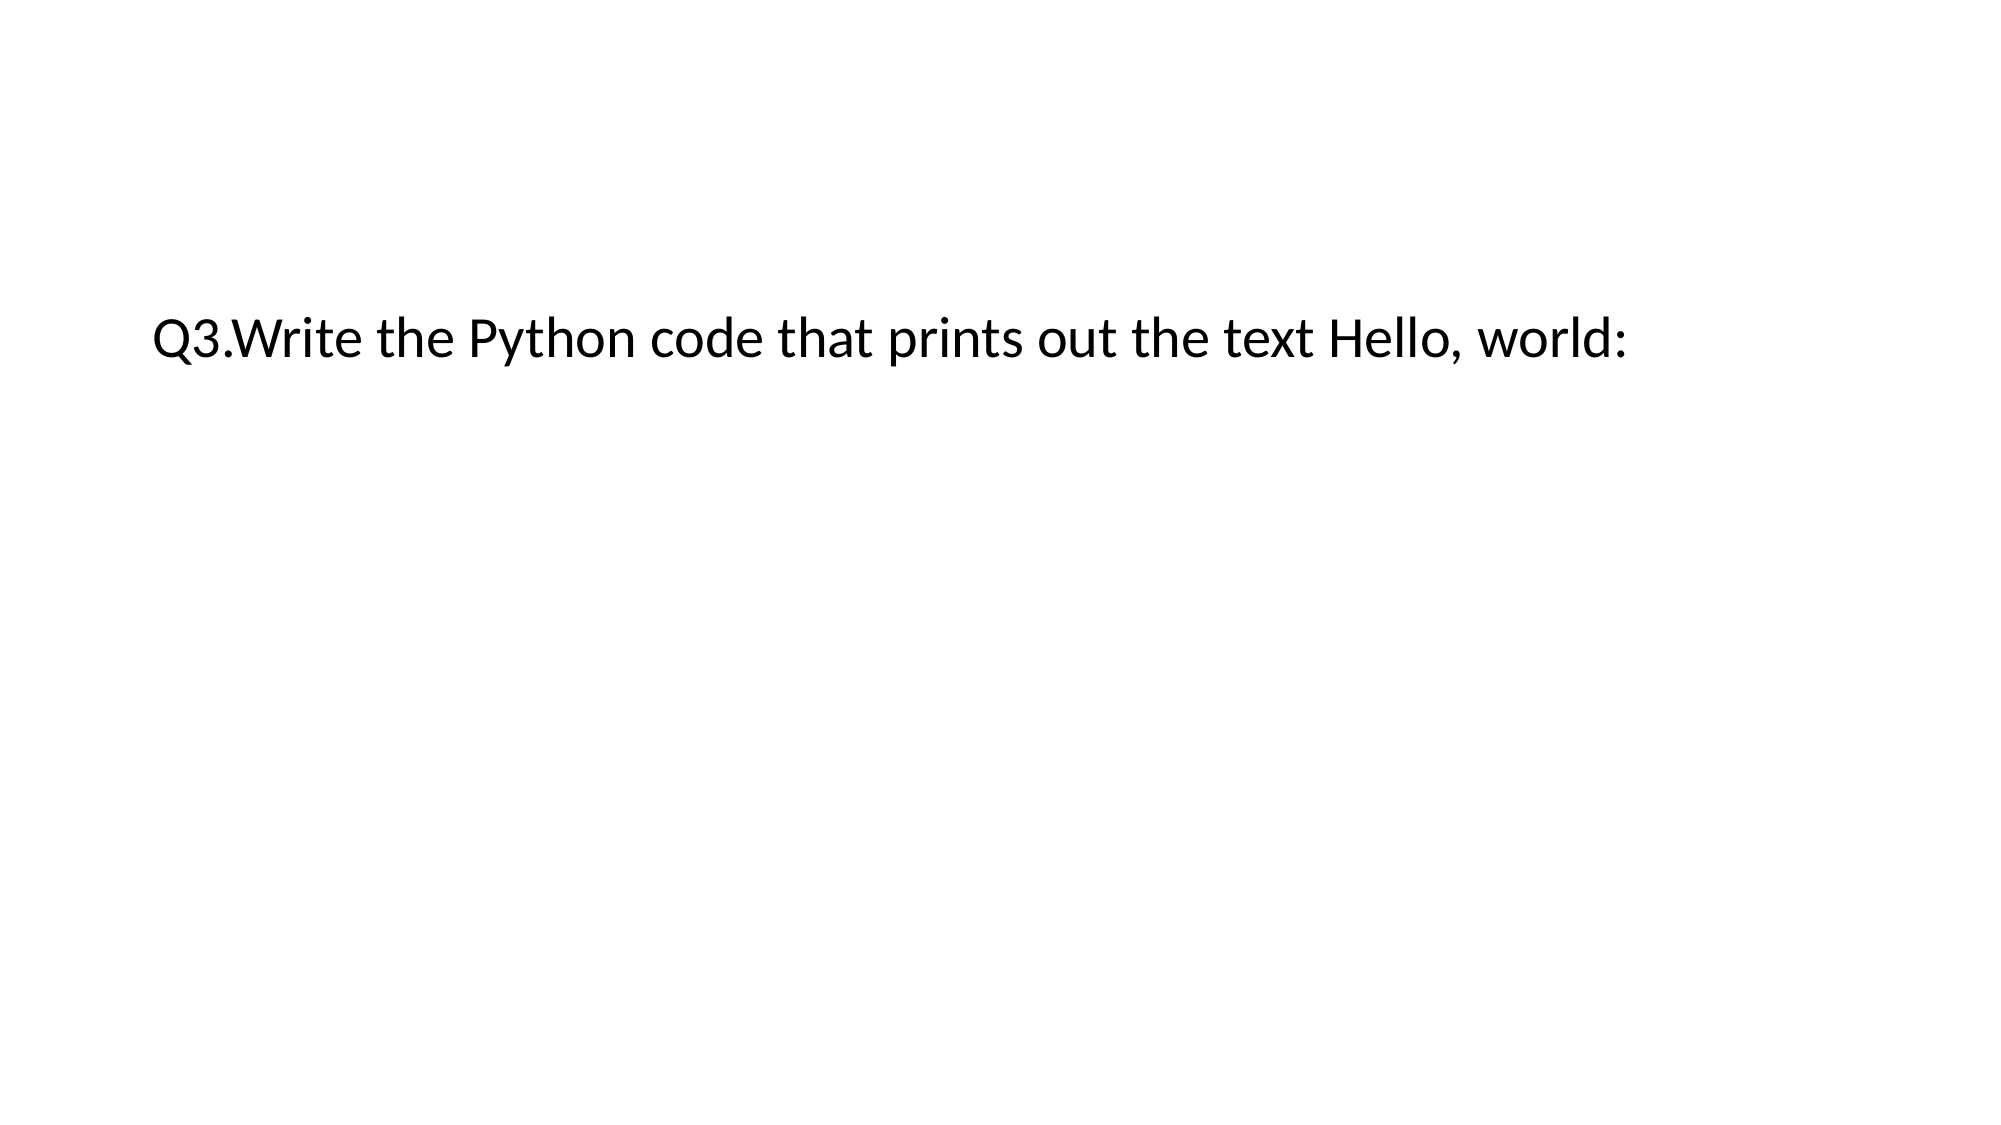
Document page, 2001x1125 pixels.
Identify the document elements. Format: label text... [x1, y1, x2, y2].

list Q3.Write the Python code that prints out the text Hello, world: [137, 299, 1863, 1014]
